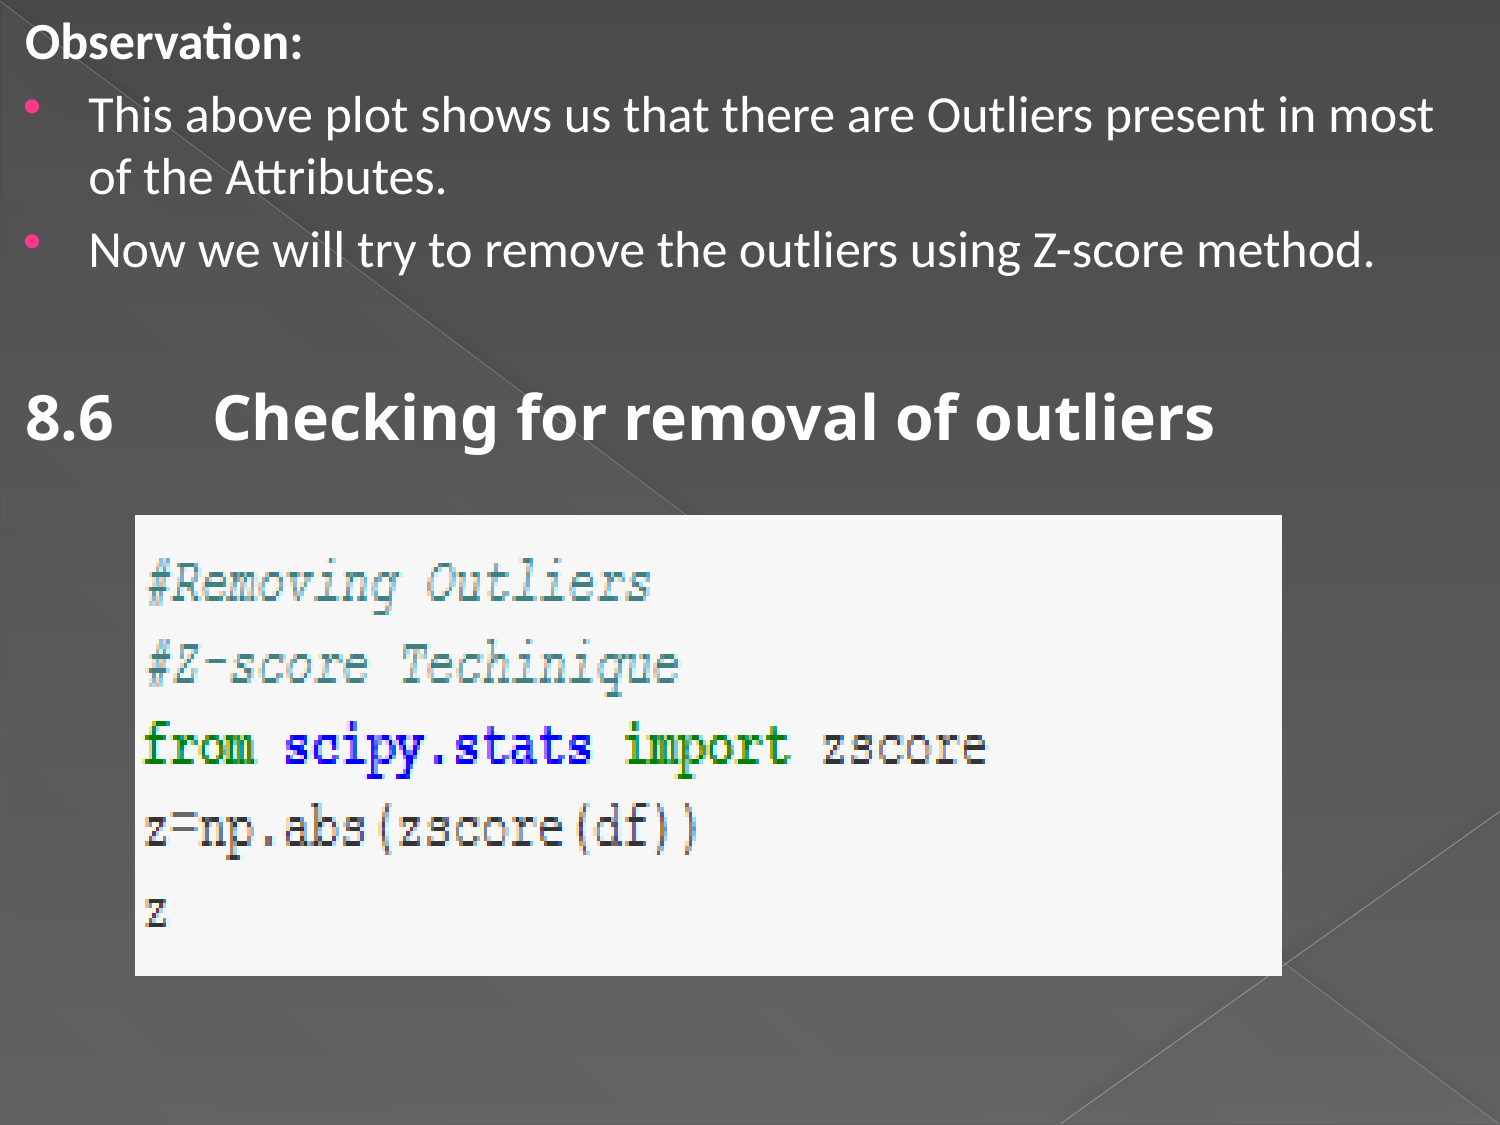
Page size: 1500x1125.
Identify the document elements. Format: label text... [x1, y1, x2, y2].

list Observation: This above plot shows us that there are Outliers present in most of the Attributes. Now we will try to remove the outliers using Z-score method. 8.6 Checking for removal of outliers [0, 0, 1500, 1125]
picture [135, 514, 1282, 977]
